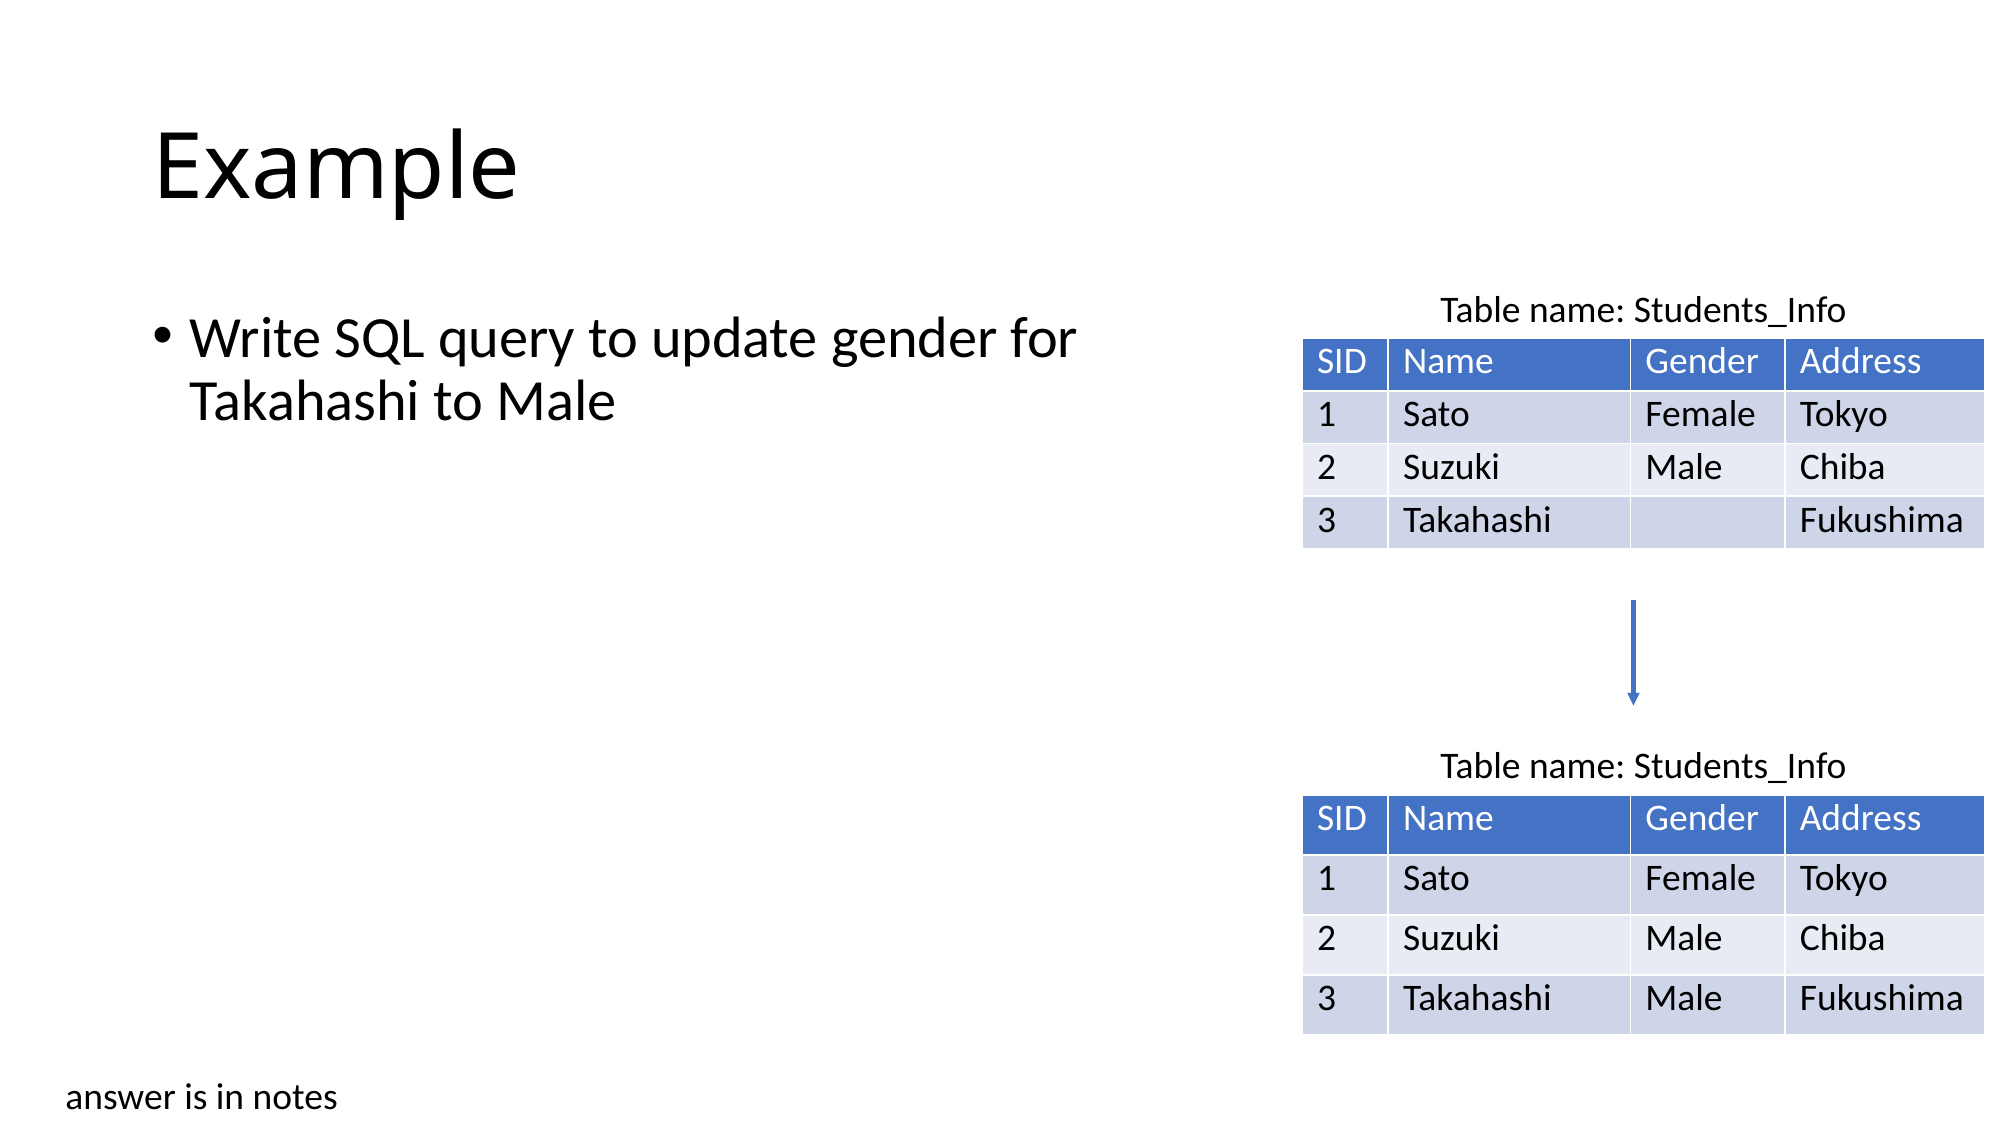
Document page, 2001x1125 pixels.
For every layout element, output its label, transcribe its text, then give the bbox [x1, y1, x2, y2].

table_header SID [1303, 339, 1387, 390]
text_box answer is in notes [50, 1064, 354, 1125]
table_header Gender [1631, 796, 1784, 854]
table_cell Suzuki [1389, 444, 1630, 495]
table_cell Suzuki [1389, 916, 1630, 974]
table_cell Sato [1389, 856, 1630, 914]
table_cell 2 [1303, 916, 1387, 974]
table_header Name [1389, 796, 1630, 854]
table_header Name [1389, 339, 1630, 390]
text_box Table name: Students_Info [1425, 734, 1862, 794]
table_cell Tokyo [1786, 392, 1984, 443]
table_header Address [1786, 796, 1984, 854]
table_header Gender [1631, 339, 1784, 390]
table_cell 1 [1303, 392, 1387, 443]
table_cell [1631, 497, 1784, 548]
table_cell Takahashi [1389, 976, 1630, 1034]
table_cell Female [1631, 856, 1784, 914]
table_cell 3 [1303, 497, 1387, 548]
table_cell Fukushima [1786, 976, 1984, 1034]
list Write SQL query to update gender for Takahashi to Male [137, 299, 1182, 1014]
table_cell Sato [1389, 392, 1630, 443]
table_cell Female [1631, 392, 1784, 443]
table_cell Tokyo [1786, 856, 1984, 914]
table_cell Male [1631, 916, 1784, 974]
table_cell Male [1631, 976, 1784, 1034]
table_cell Chiba [1786, 916, 1984, 974]
table_cell 3 [1303, 976, 1387, 1034]
table_cell 1 [1303, 856, 1387, 914]
text_box Table name: Students_Info [1425, 277, 1862, 337]
table_cell Chiba [1786, 444, 1984, 495]
table_cell Male [1631, 444, 1784, 495]
table_header Address [1786, 339, 1984, 390]
title Example [137, 59, 1863, 278]
table_cell Takahashi [1389, 497, 1630, 548]
table_cell Fukushima [1786, 497, 1984, 548]
table_header SID [1303, 796, 1387, 854]
table_cell 2 [1303, 444, 1387, 495]
